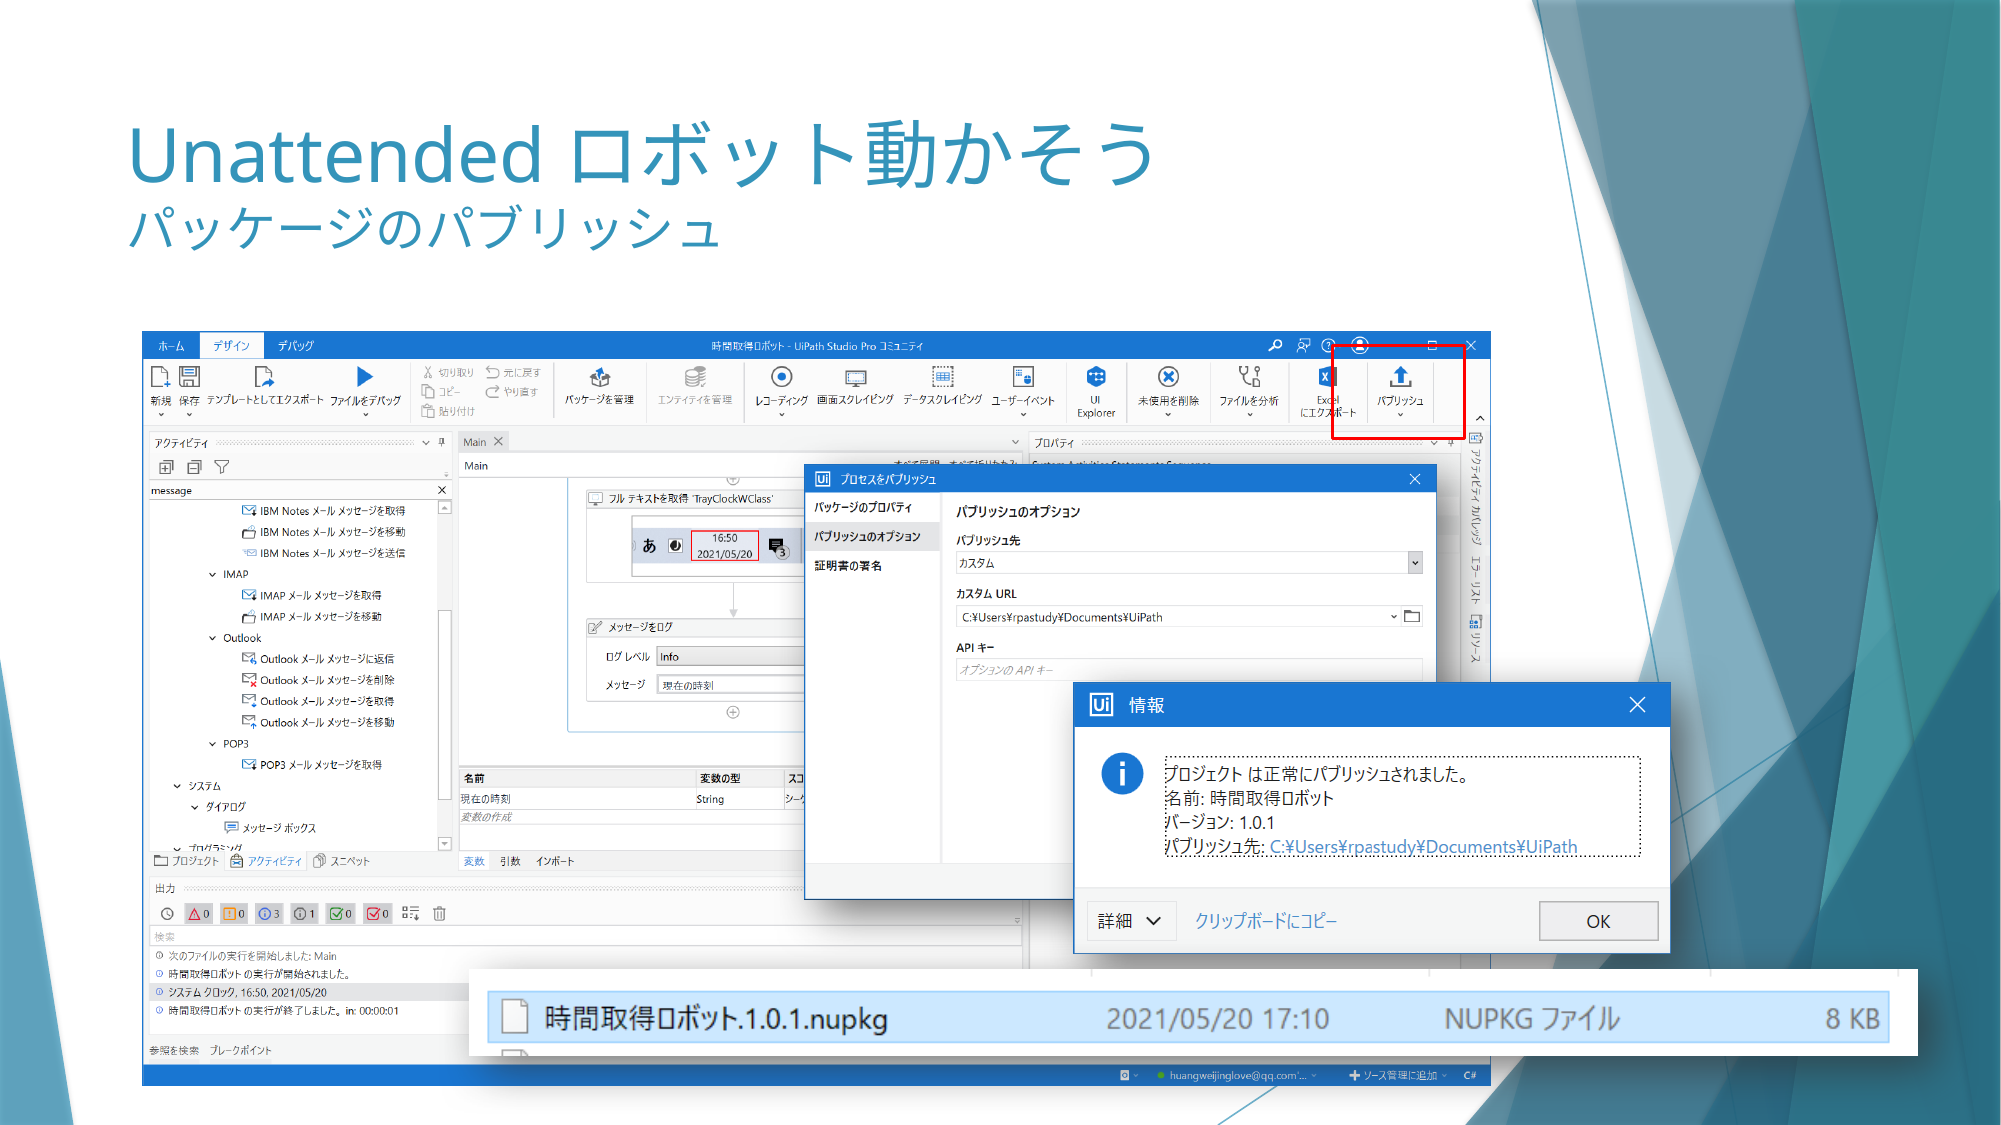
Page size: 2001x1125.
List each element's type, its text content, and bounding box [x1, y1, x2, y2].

picture [141, 330, 1919, 1086]
title Unattendedロボット動かそう パッケージのパブリッシュ [111, 99, 1522, 317]
